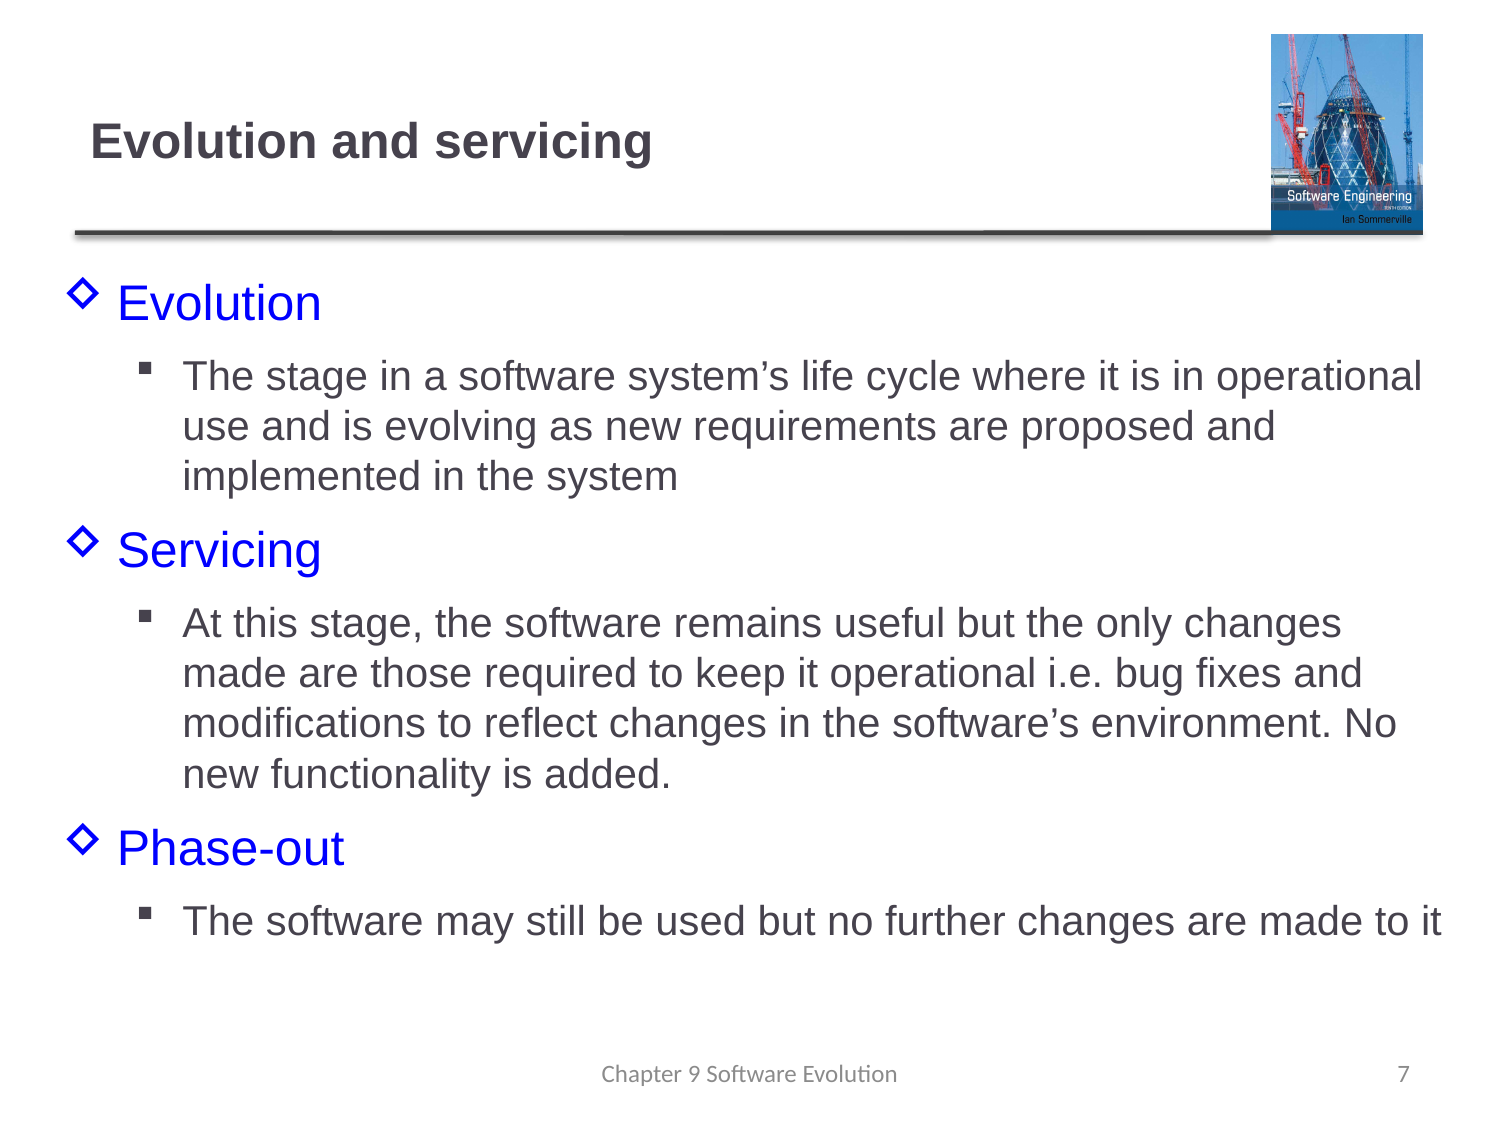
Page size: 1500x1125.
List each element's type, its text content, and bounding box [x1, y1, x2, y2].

footer Chapter 9 Software Evolution [512, 1042, 988, 1103]
slide_number 7 [1074, 1042, 1425, 1103]
picture [1271, 34, 1423, 230]
title Evolution and servicing [74, 44, 1272, 233]
list Evolution The stage in a software system’s life cycle where it is in operational use and is evolving as new requirements are proposed and implemented in the system Servicing At this stage, the software remains useful but the only changes made are those required to keep it operational i.e. bug fixes and modifications to reflect changes in the software’s environment. No new functionality is added. Phase-out The software may still be used but no further changes are made to it [45, 262, 1468, 1005]
